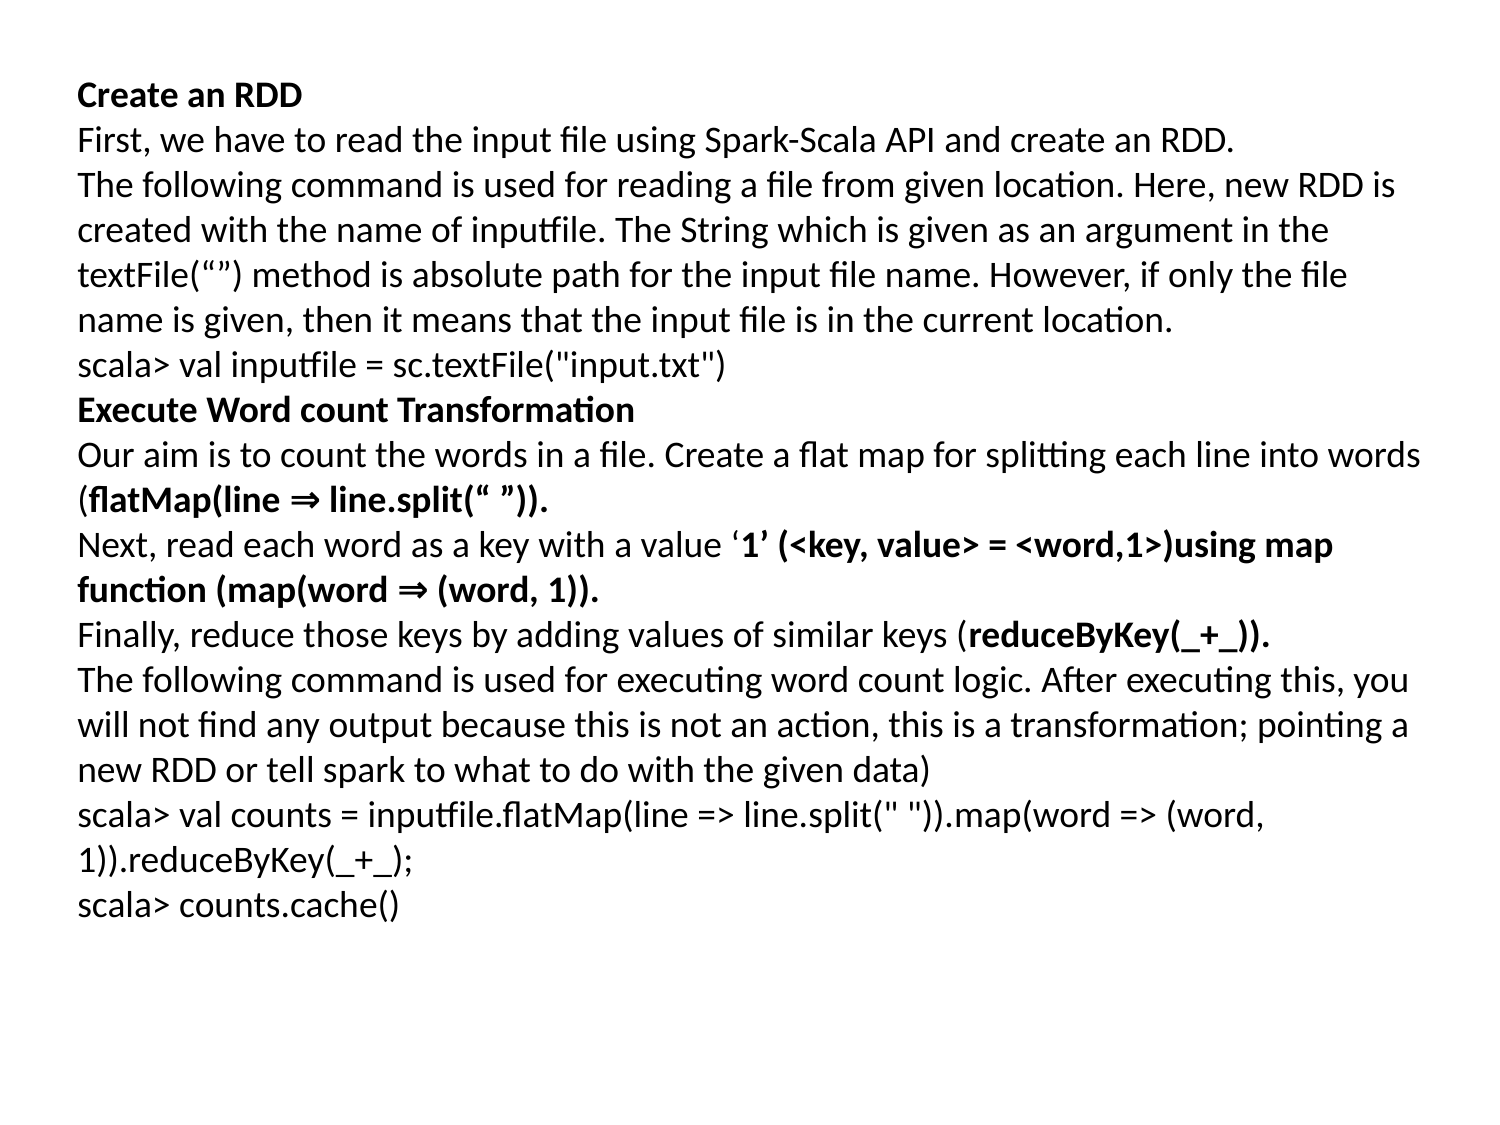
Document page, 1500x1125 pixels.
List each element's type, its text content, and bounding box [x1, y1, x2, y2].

text_box Create an RDD First, we have to read the input file using Spark-Scala API and create an RDD. The following command is used for reading a file from given location. Here, new RDD is created with the name of inputfile. The String which is given as an argument in the textFile(“”) method is absolute path for the input file name. However, if only the file name is given, then it means that the input file is in the current location. scala> val inputfile = sc.textFile("input.txt") Execute Word count Transformation Our aim is to count the words in a file. Create a flat map for splitting each line into words (flatMap(line ⇒ line.split(“ ”)). Next, read each word as a key with a value ‘1’ (<key, value> = <word,1>)using map function (map(word ⇒ (word, 1)). Finally, reduce those keys by adding values of similar keys (reduceByKey(_+_)). The following command is used for executing word count logic. After executing this, you will not find any output because this is not an action, this is a transformation; pointing a new RDD or tell spark to what to do with the given data) scala> val counts = inputfile.flatMap(line => line.split(" ")).map(word => (word, 1)).reduceByKey(_+_); scala> counts.cache() [62, 62, 1438, 933]
